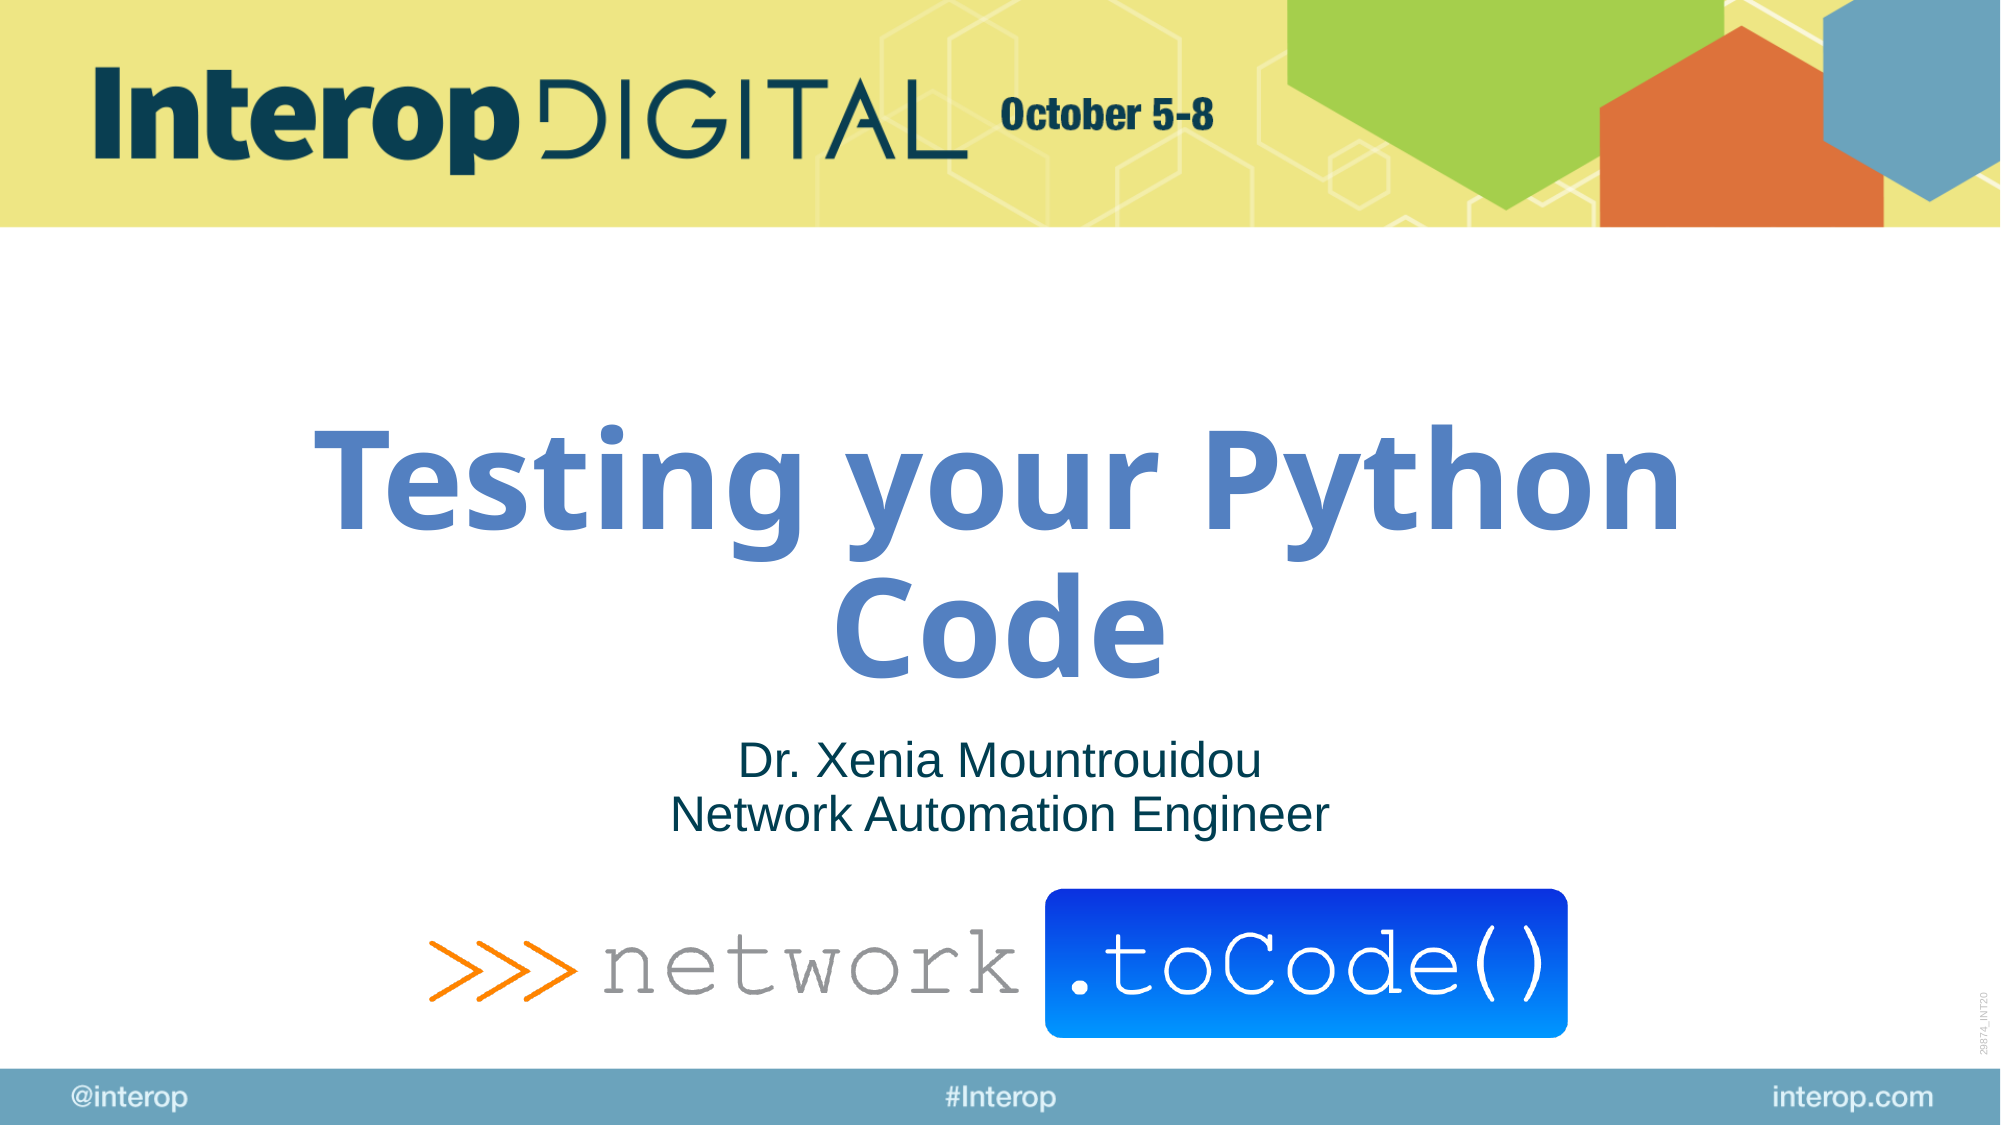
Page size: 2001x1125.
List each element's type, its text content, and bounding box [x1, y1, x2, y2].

subtitle Dr. Xenia Mountrouidou Network Automation Engineer [176, 726, 1824, 889]
title Testing your Python Code [176, 403, 1824, 722]
picture [0, 0, 2001, 1125]
